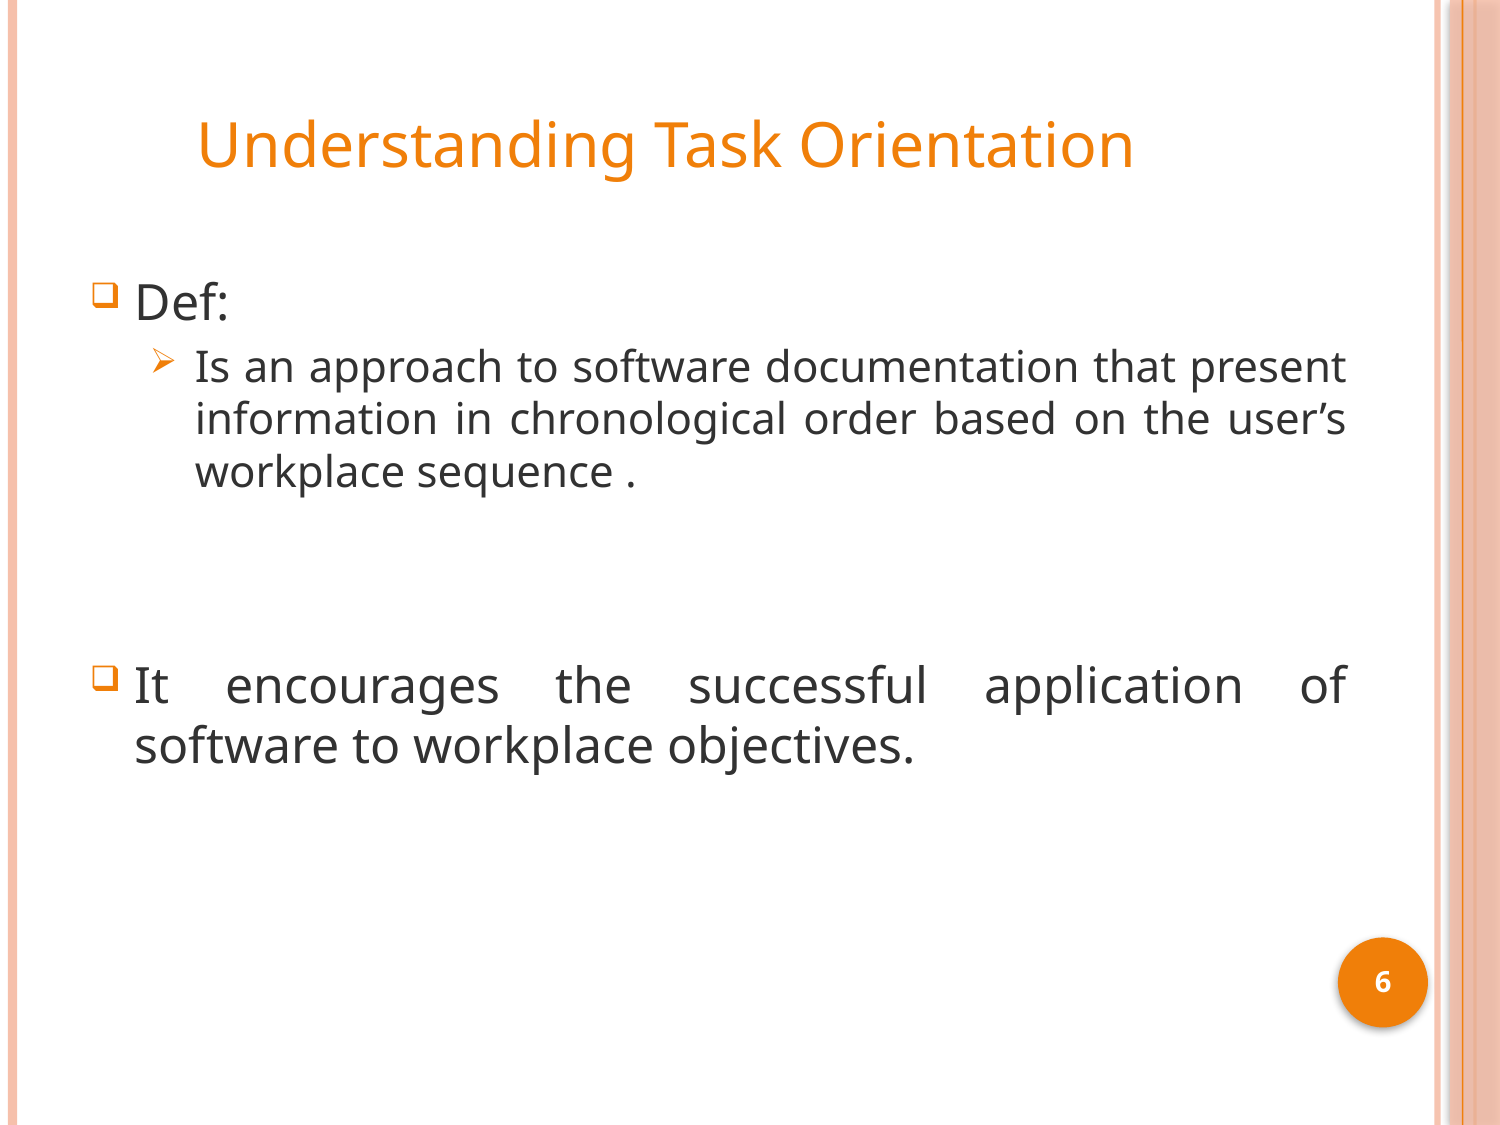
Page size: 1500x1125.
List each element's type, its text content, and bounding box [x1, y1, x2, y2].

list Def: Is an approach to software documentation that present information in chronological order based on the user’s workplace sequence . It encourages the successful application of software to workplace objectives. [75, 262, 1363, 1062]
title Understanding Task Orientation [62, 0, 1288, 188]
slide_number 6 [1333, 940, 1434, 1027]
